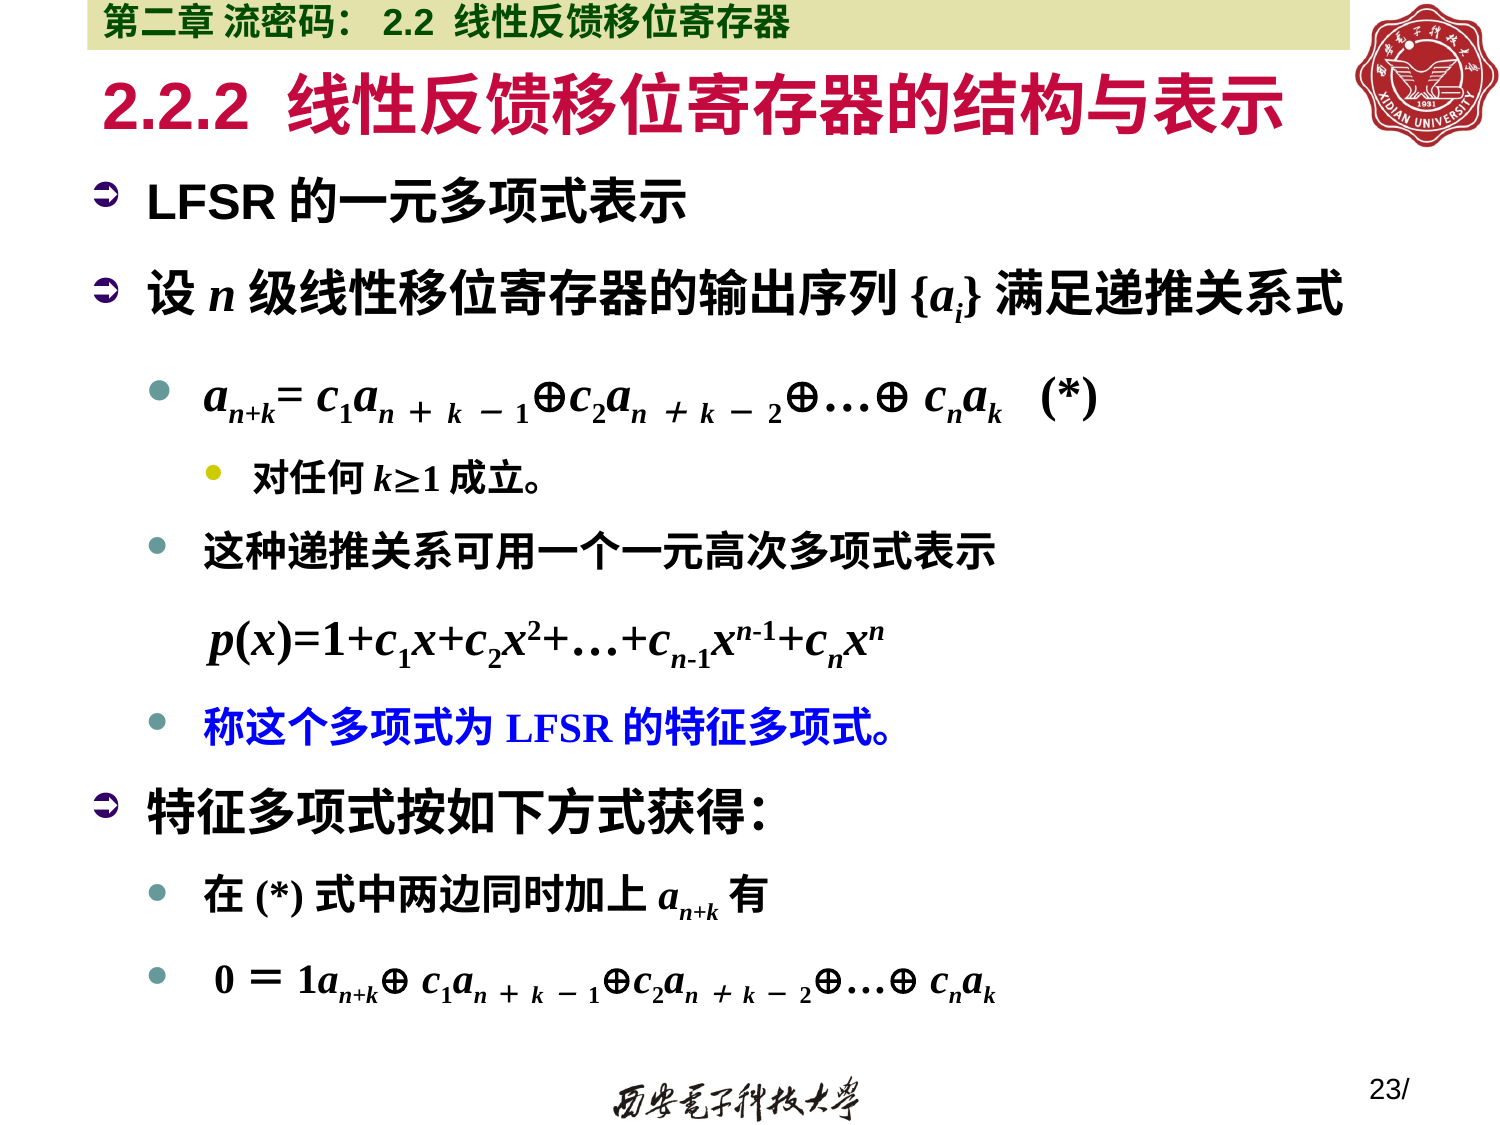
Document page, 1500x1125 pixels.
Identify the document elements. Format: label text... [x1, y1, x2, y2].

list LFSR的一元多项式表示 设n级线性移位寄存器的输出序列{ai}满足递推关系式 an+k= c1an＋k－1c2an＋k－2… cnak (*) 对任何k1成立。 这种递推关系可用一个一元高次多项式表示 p(x)=1+c1x+c2x2+…+cn-1xn-1+cnxn 称这个多项式为LFSR的特征多项式。 特征多项式按如下方式获得： 在(*)式中两边同时加上an+k有 0＝1an+k c1an＋k－1c2an＋k－2… cnak [74, 149, 1426, 1051]
title 2.2.2 线性反馈移位寄存器的结构与表示 [87, 62, 1351, 149]
slide_number 23/ [1212, 1062, 1426, 1113]
picture [612, 1076, 863, 1125]
text_box 第二章 流密码：2.2 线性反馈移位寄存器 [87, 0, 1350, 50]
picture [1350, 0, 1500, 150]
